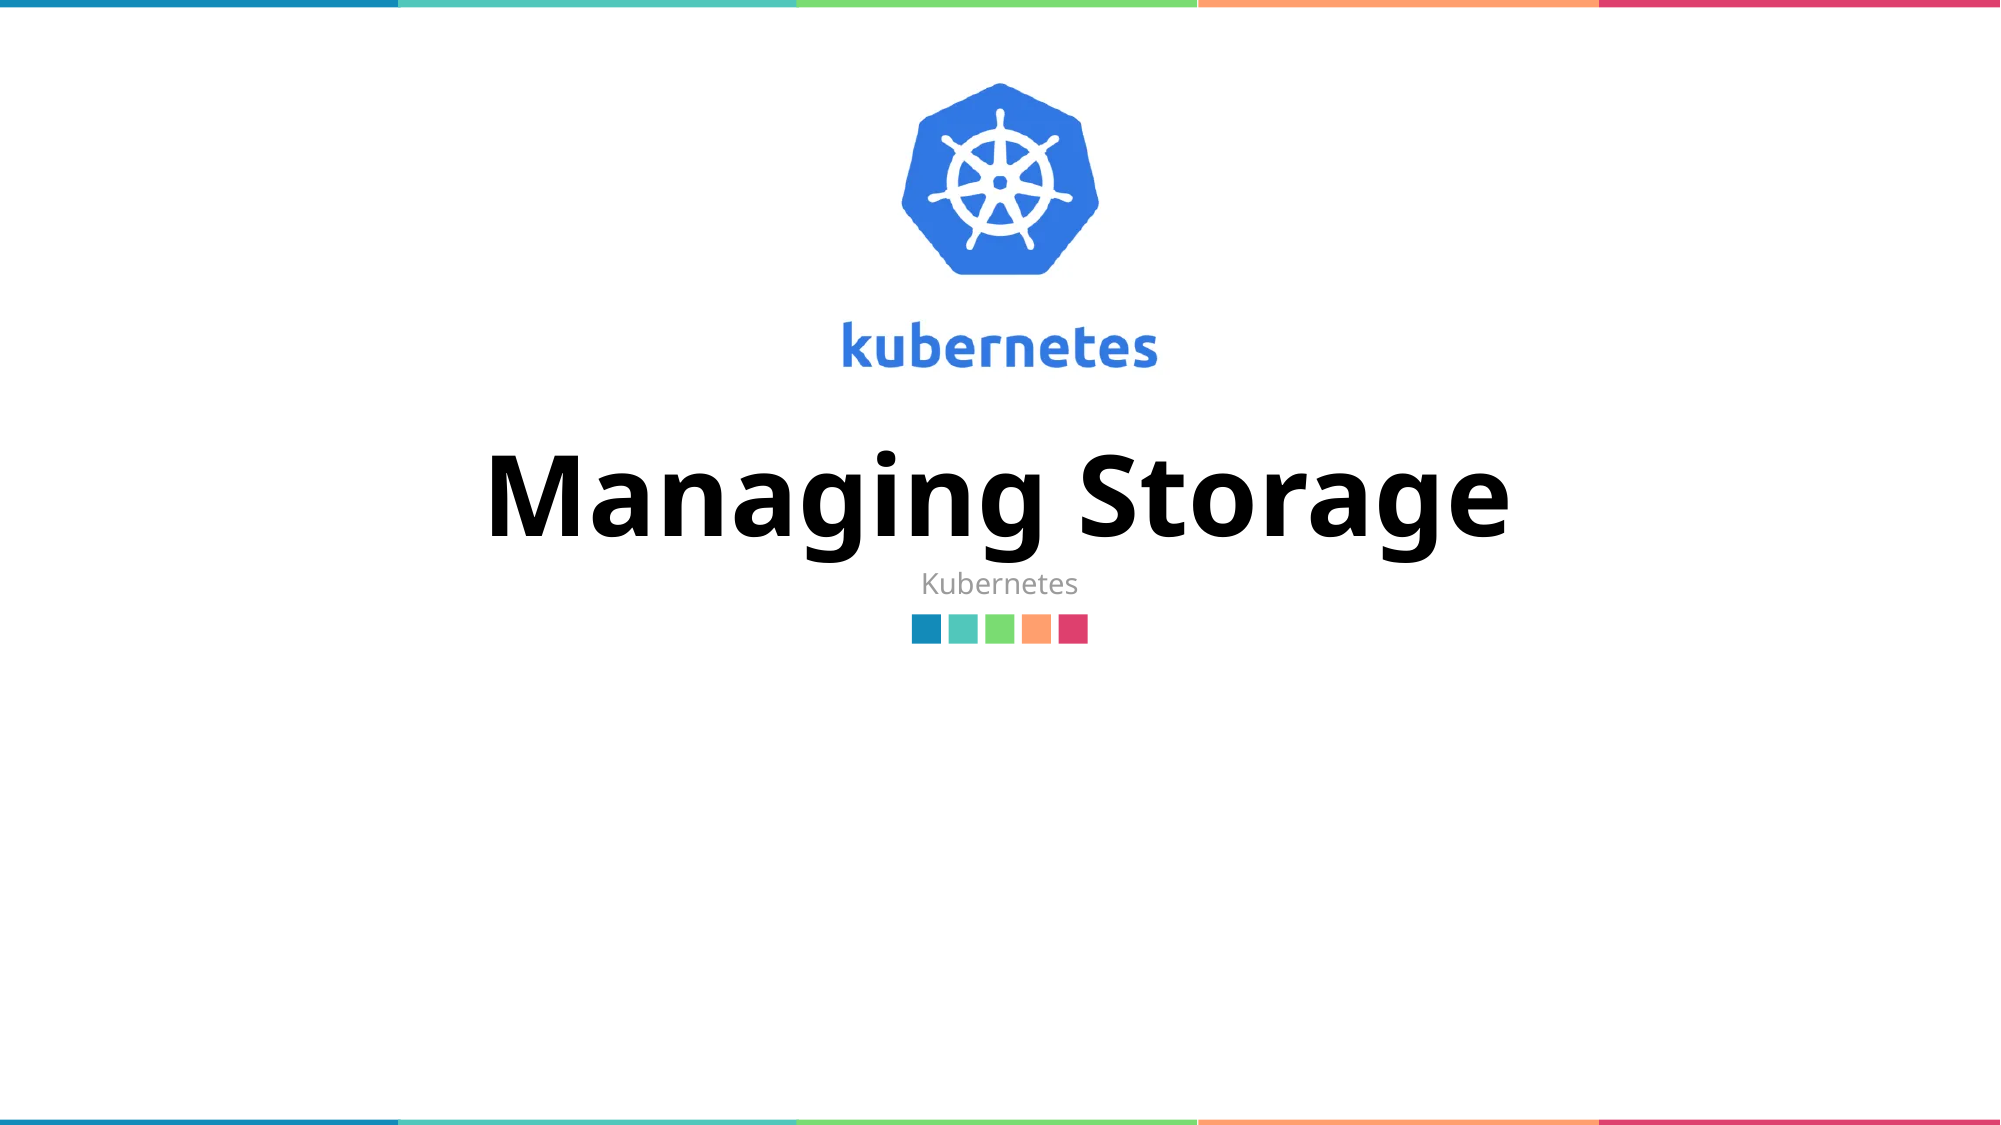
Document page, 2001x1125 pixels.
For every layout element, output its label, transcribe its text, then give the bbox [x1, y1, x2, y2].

text_box Kubernetes [750, 556, 1249, 609]
text_box [1058, 614, 1088, 644]
text_box [911, 614, 941, 644]
text_box [1021, 614, 1051, 644]
text_box [985, 614, 1015, 644]
text_box [948, 614, 978, 644]
picture [681, 53, 1319, 393]
title Managing Storage [121, 434, 1875, 566]
